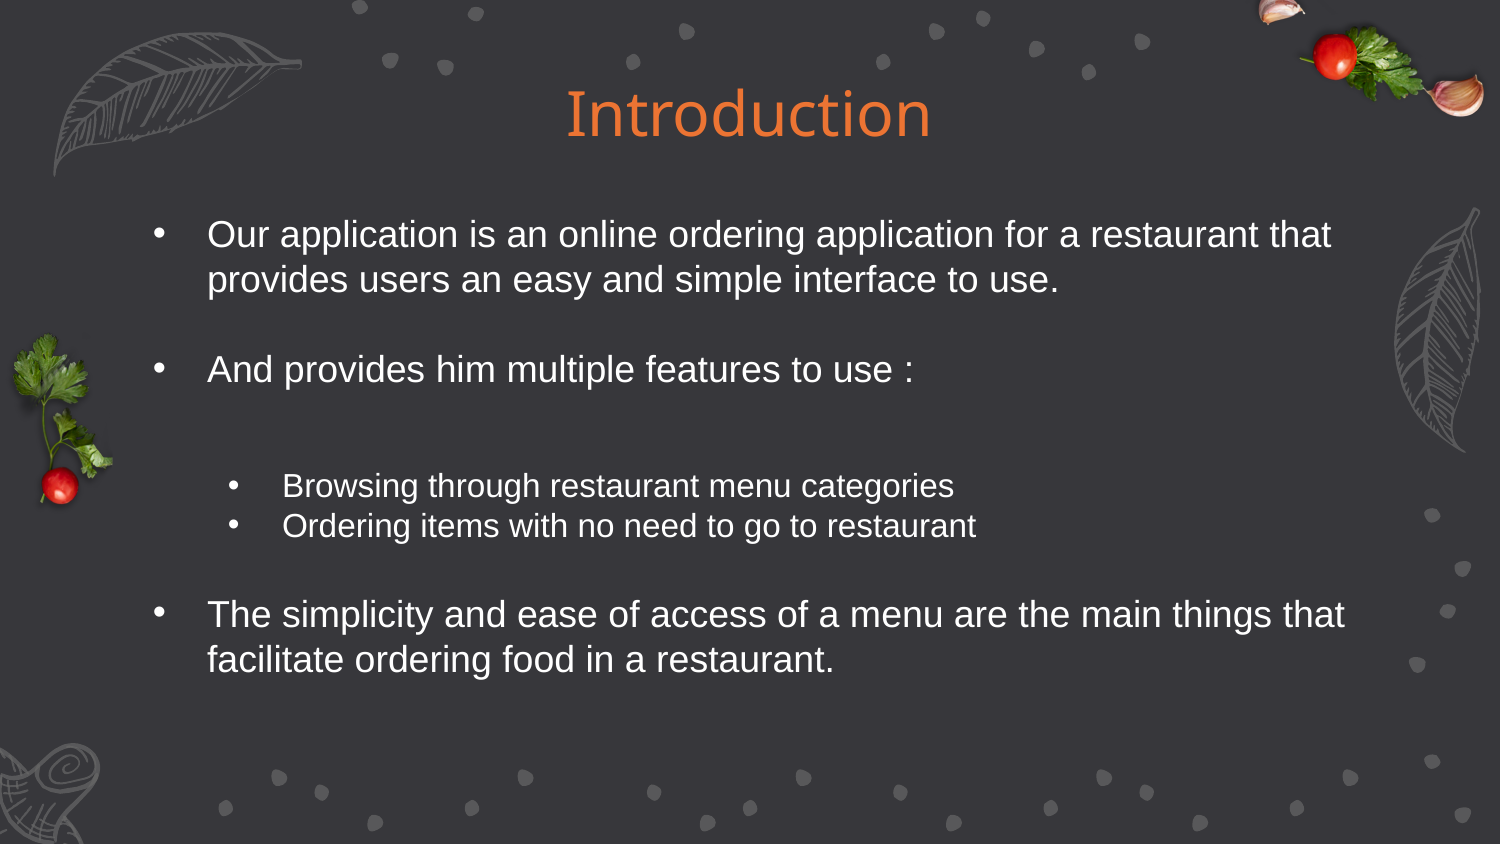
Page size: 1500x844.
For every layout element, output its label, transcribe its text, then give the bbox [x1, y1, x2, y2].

title Introduction [116, 86, 1383, 136]
list Our application is an online ordering application for a restaurant that provides users an easy and simple interface to use. And provides him multiple features to use : Browsing through restaurant menu categories Ordering items with no need to go to restaurant The simplicity and ease of access of a menu are the main things that facilitate ordering food in a restaurant. [116, 155, 1383, 733]
picture [1245, 0, 1490, 121]
picture [5, 330, 113, 515]
